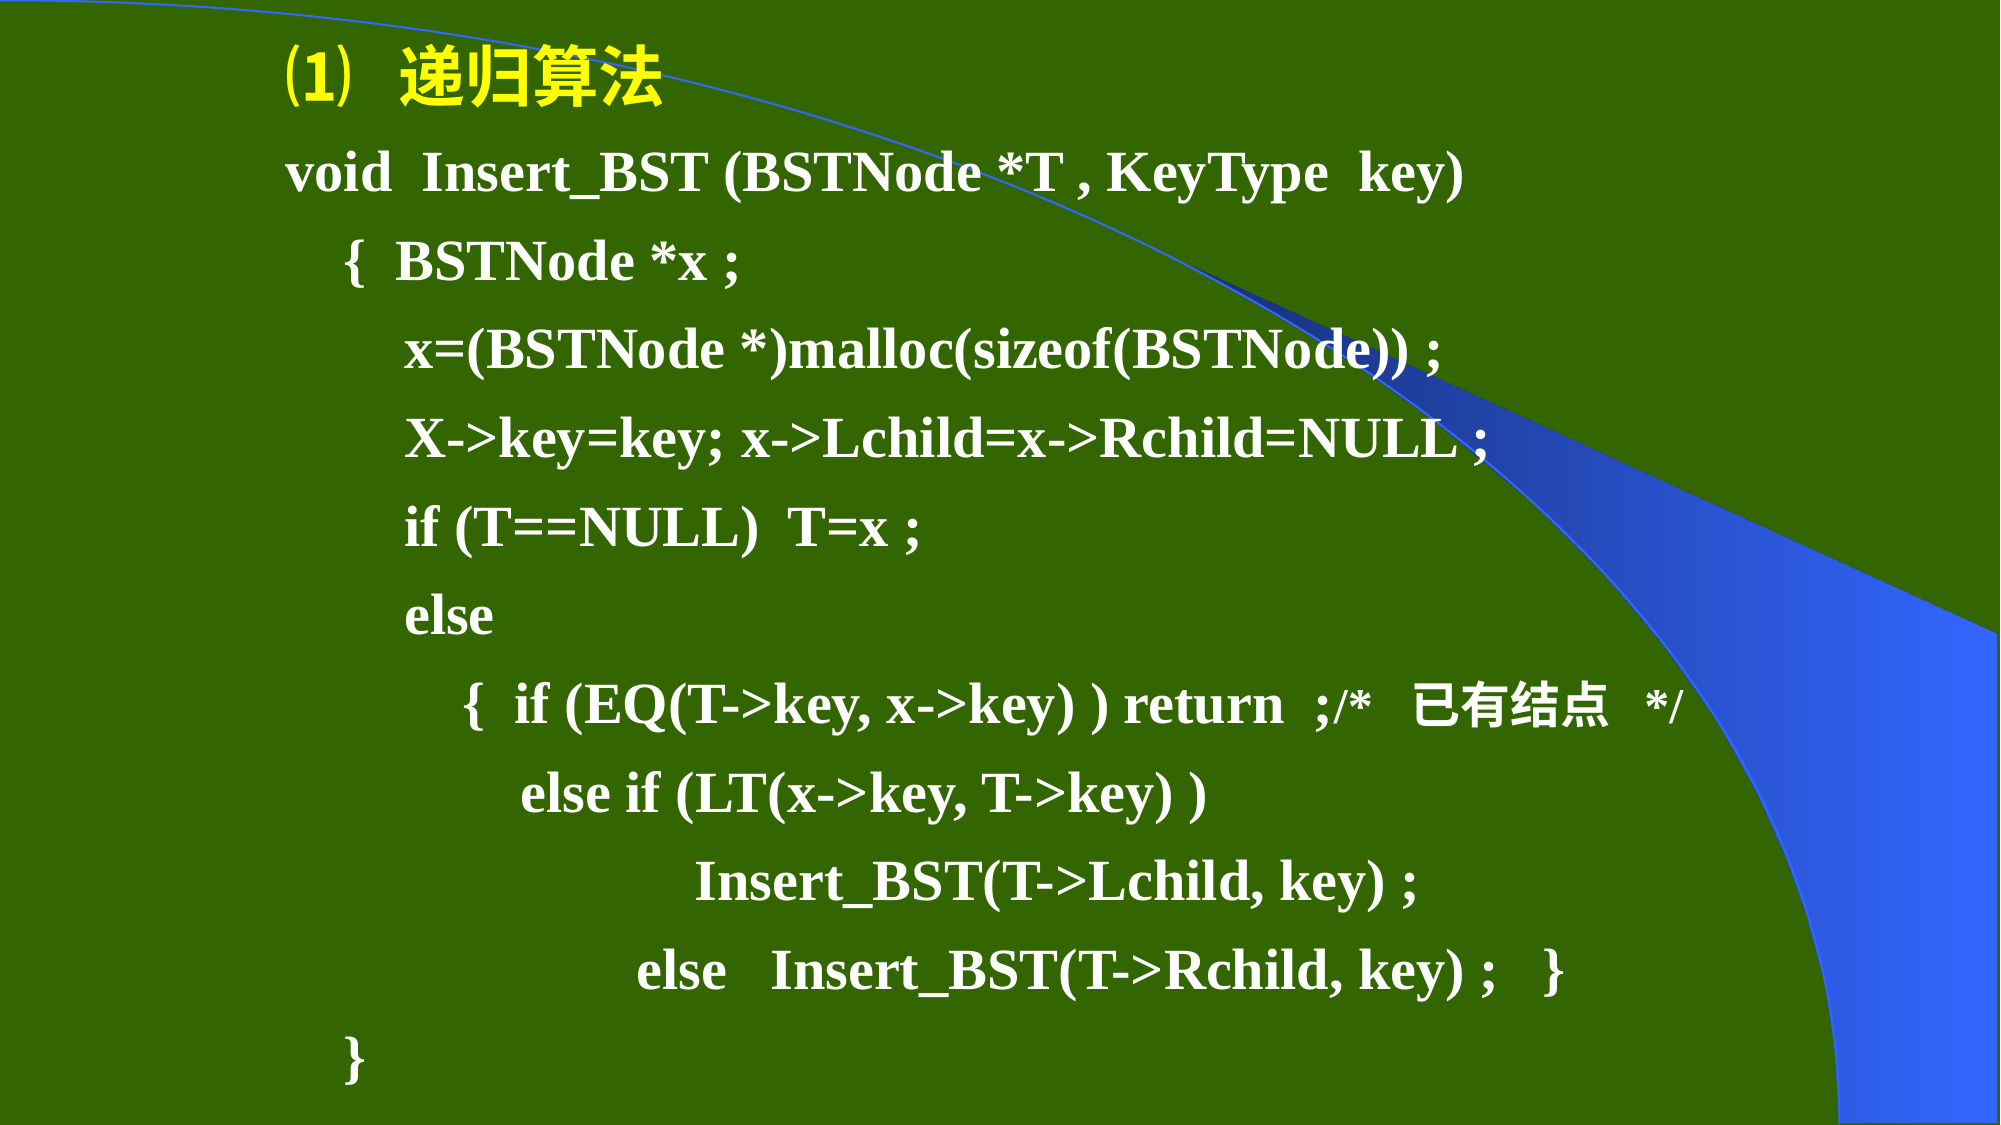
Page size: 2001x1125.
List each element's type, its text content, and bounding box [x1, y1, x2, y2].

text_box ⑴ 递归算法 void Insert_BST (BSTNode *T , KeyType key) { BSTNode *x ; x=(BSTNode *)malloc(sizeof(BSTNode)) ; X->key=key; x->Lchild=x->Rchild=NULL ; if (T==NULL) T=x ; else { if (EQ(T->key, x->key) ) return ;/* 已有结点 */ else if (LT(x->key, T->key) ) Insert_BST(T->Lchild, key) ; else Insert_BST(T->Rchild, key) ; } } [270, 19, 1721, 1083]
